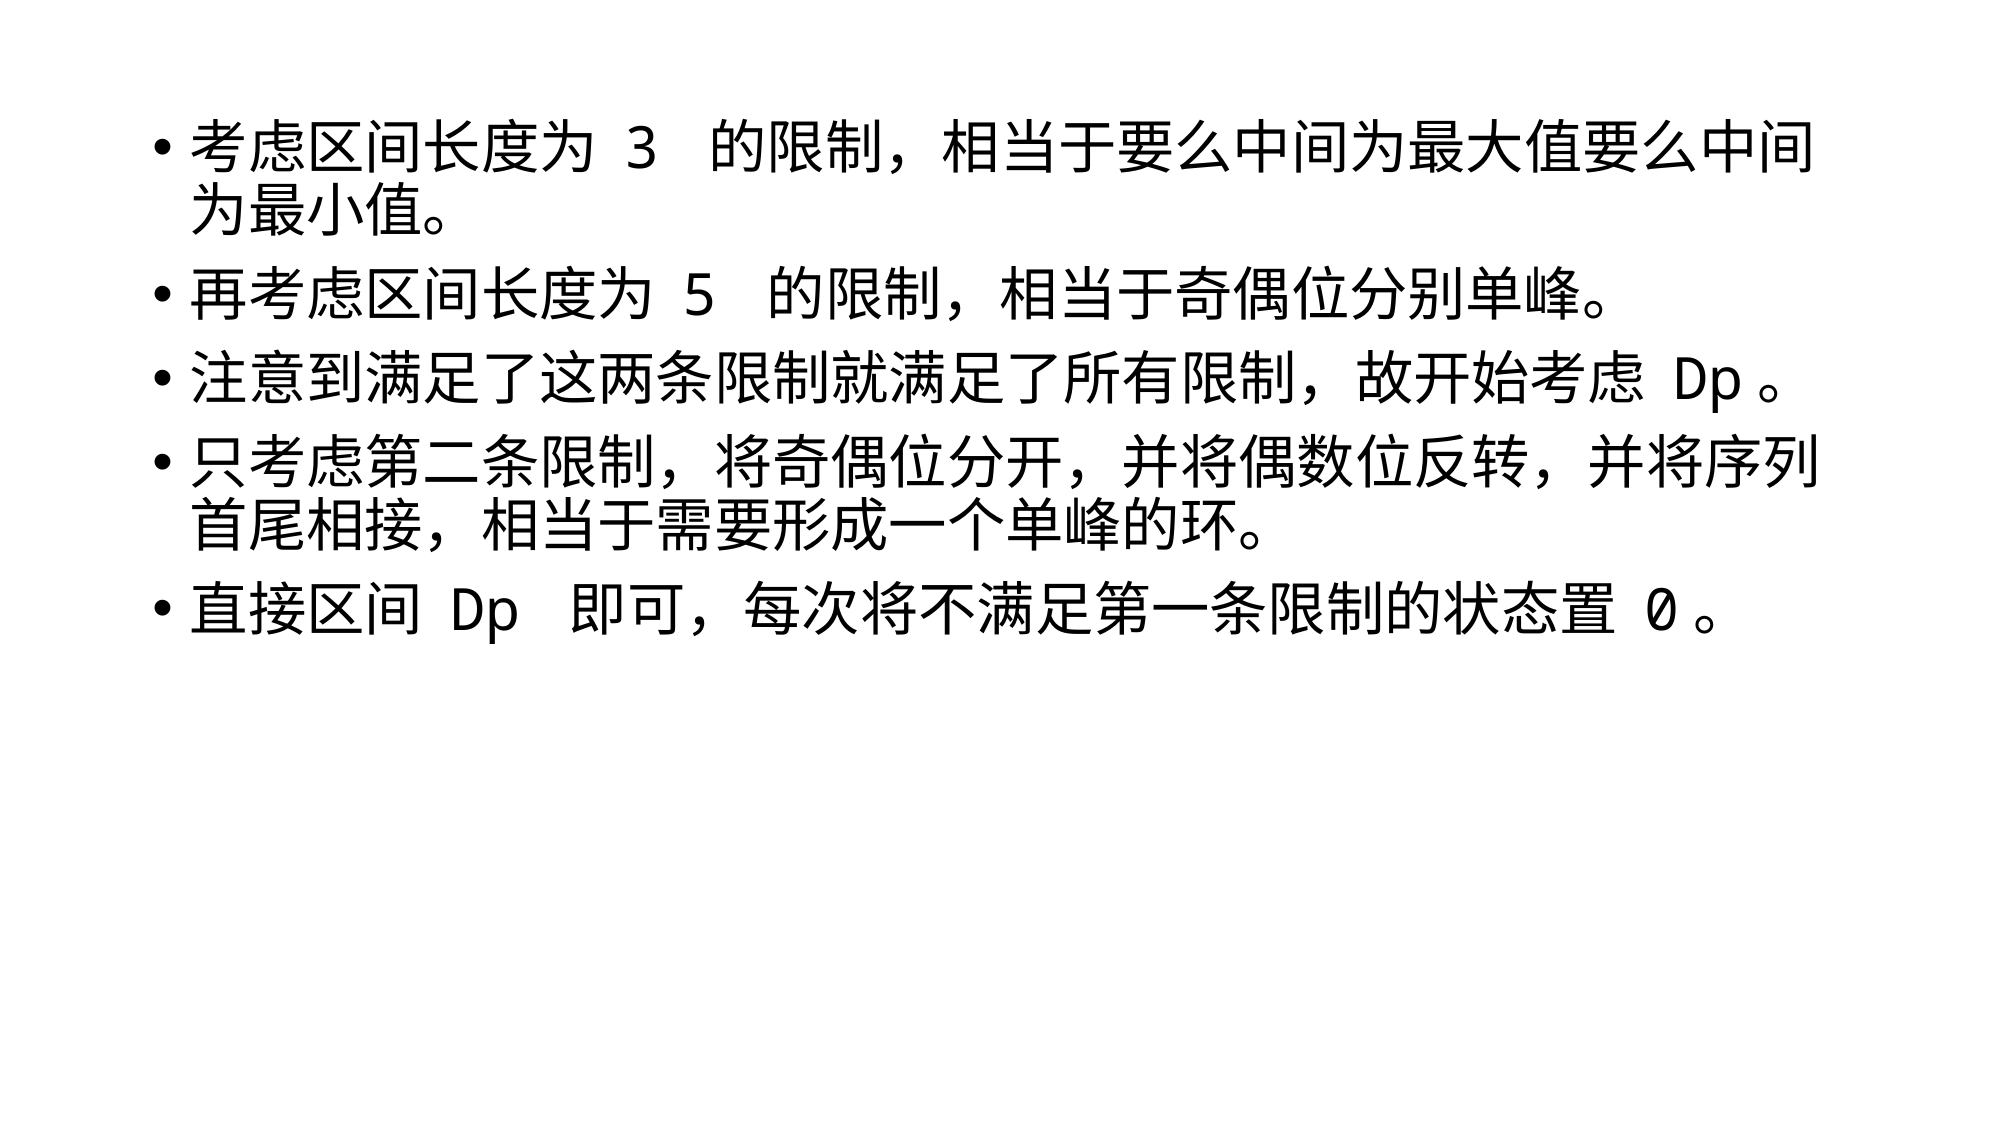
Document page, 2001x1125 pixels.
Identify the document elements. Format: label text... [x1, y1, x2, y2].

list 考虑区间长度为 3 的限制，相当于要么中间为最大值要么中间为最小值。 再考虑区间长度为 5 的限制，相当于奇偶位分别单峰。 注意到满足了这两条限制就满足了所有限制，故开始考虑 Dp。 只考虑第二条限制，将奇偶位分开，并将偶数位反转，并将序列首尾相接，相当于需要形成一个单峰的环。 直接区间 Dp 即可，每次将不满足第一条限制的状态置 0。 [137, 111, 1863, 1014]
